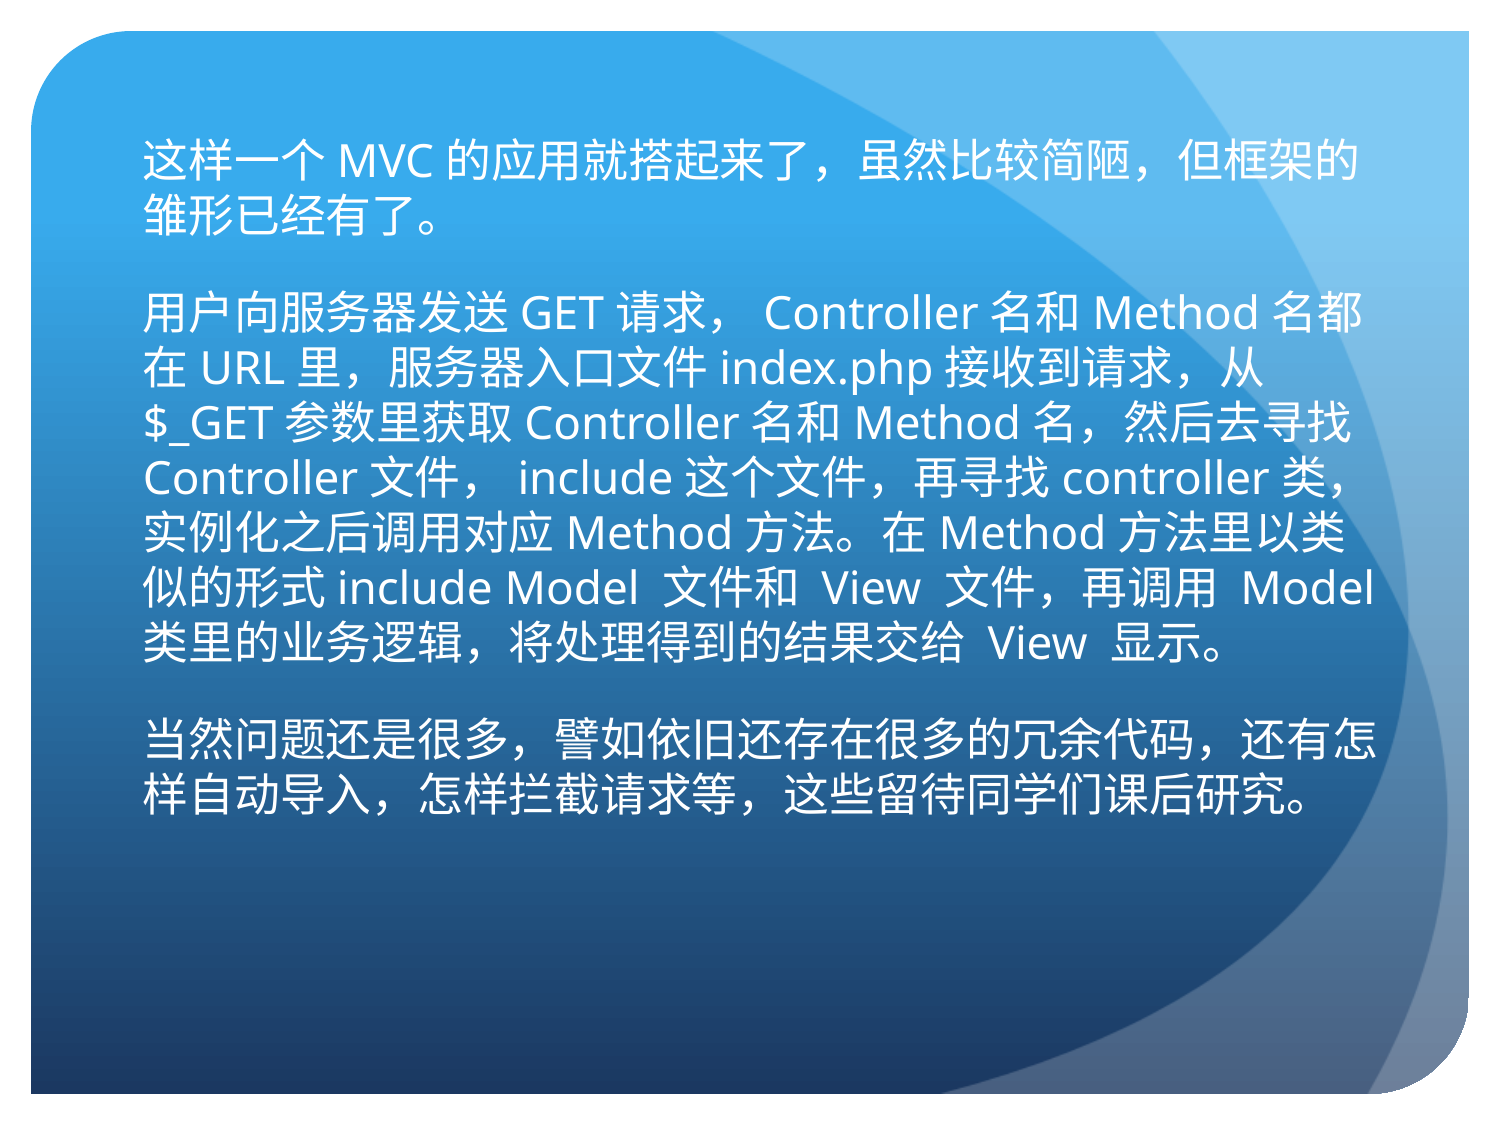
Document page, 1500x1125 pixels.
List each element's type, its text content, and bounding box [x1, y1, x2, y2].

list 这样一个MVC的应用就搭起来了，虽然比较简陋，但框架的雏形已经有了。 用户向服务器发送GET请求，Controller名和Method名都在URL里，服务器入口文件index.php接收到请求，从$_GET参数里获取Controller名和Method名，然后去寻找Controller文件，include这个文件，再寻找controller类，实例化之后调用对应Method方法。在Method方法里以类似的形式include Model 文件和 View 文件，再调用 Model 类里的业务逻辑，将处理得到的结果交给 View 显示。 当然问题还是很多，譬如依旧还存在很多的冗余代码，还有怎样自动导入，怎样拦截请求等，这些留待同学们课后研究。 [127, 124, 1405, 1026]
picture [24, 30, 1473, 1094]
